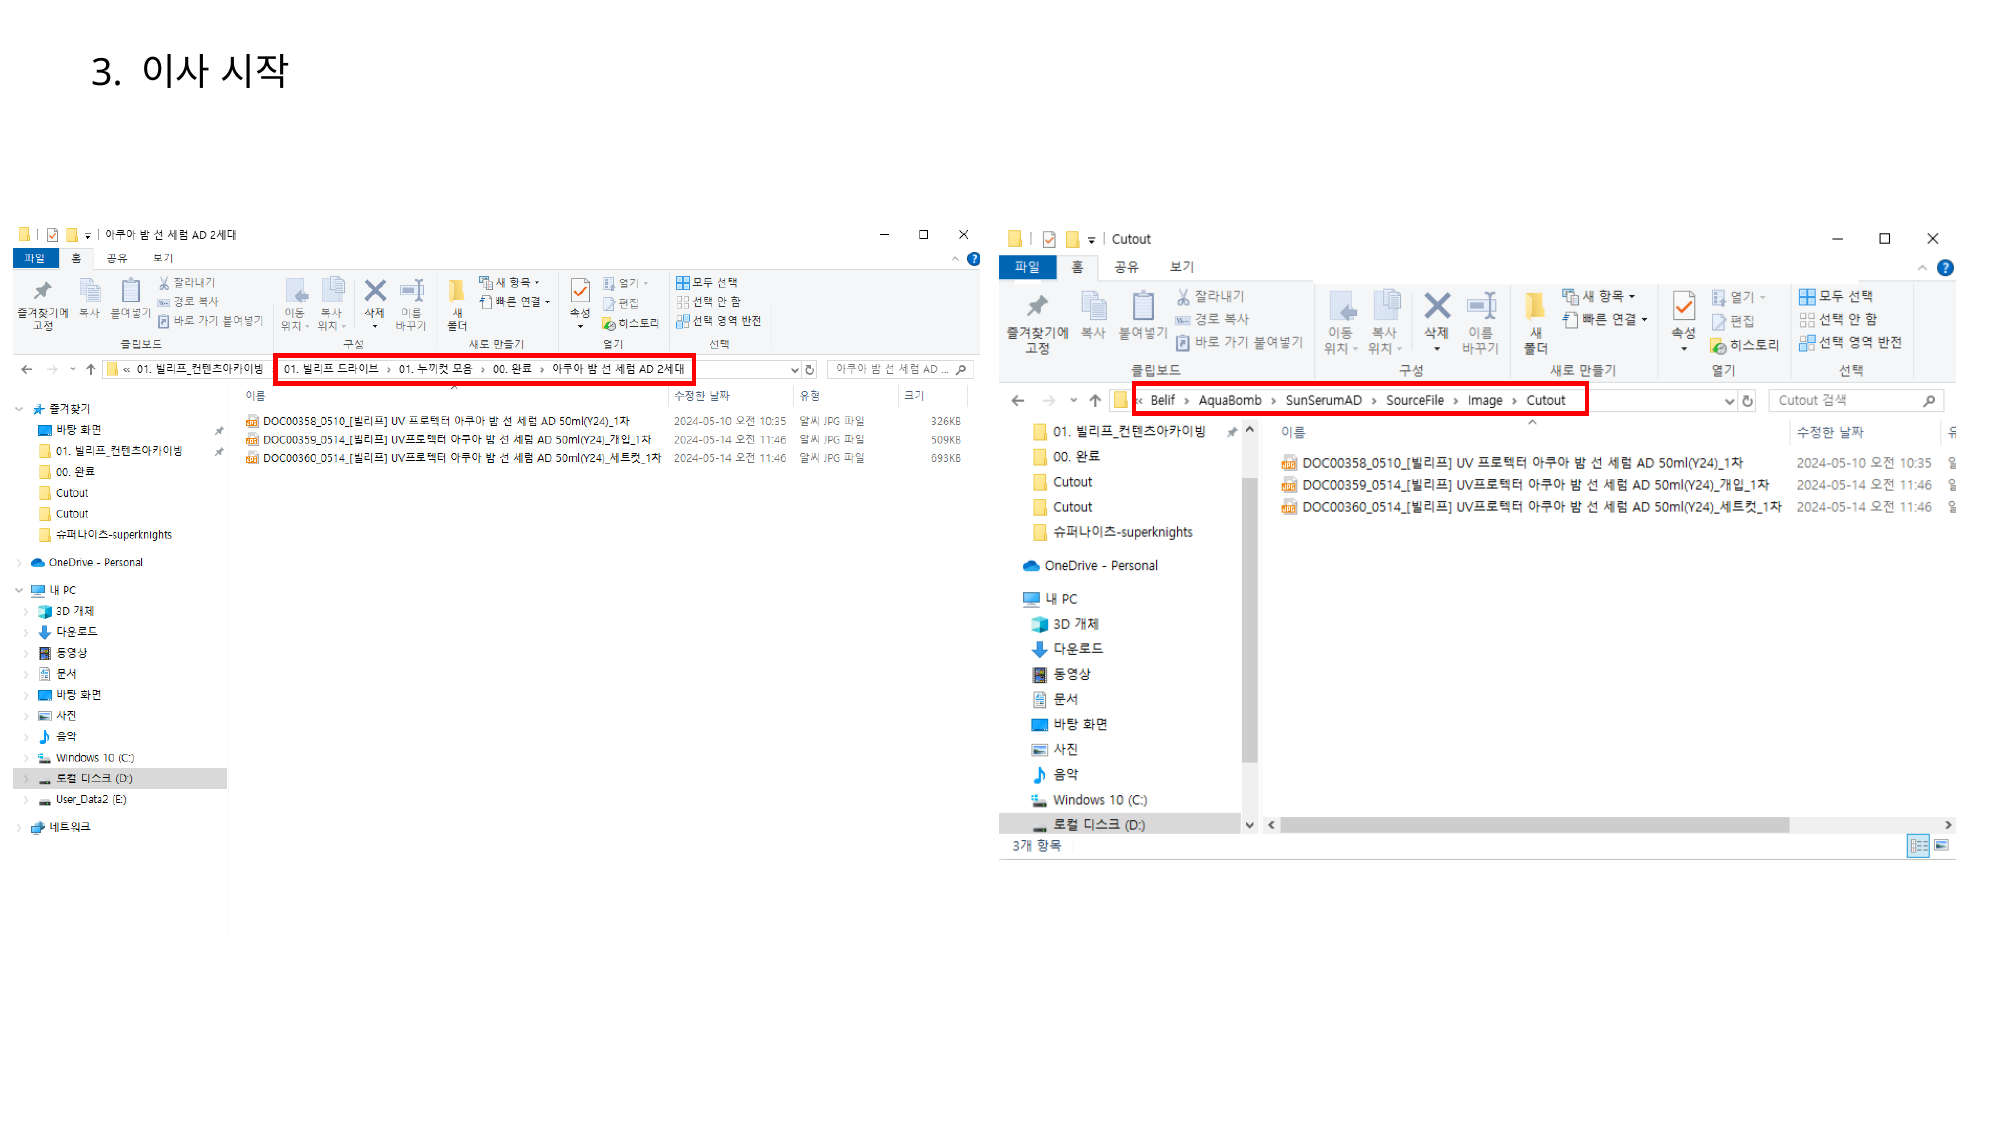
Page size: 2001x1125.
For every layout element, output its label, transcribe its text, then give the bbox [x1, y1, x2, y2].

picture [999, 227, 1956, 860]
picture [13, 227, 980, 937]
text_box 3. 이사 시작 [76, 40, 1460, 101]
